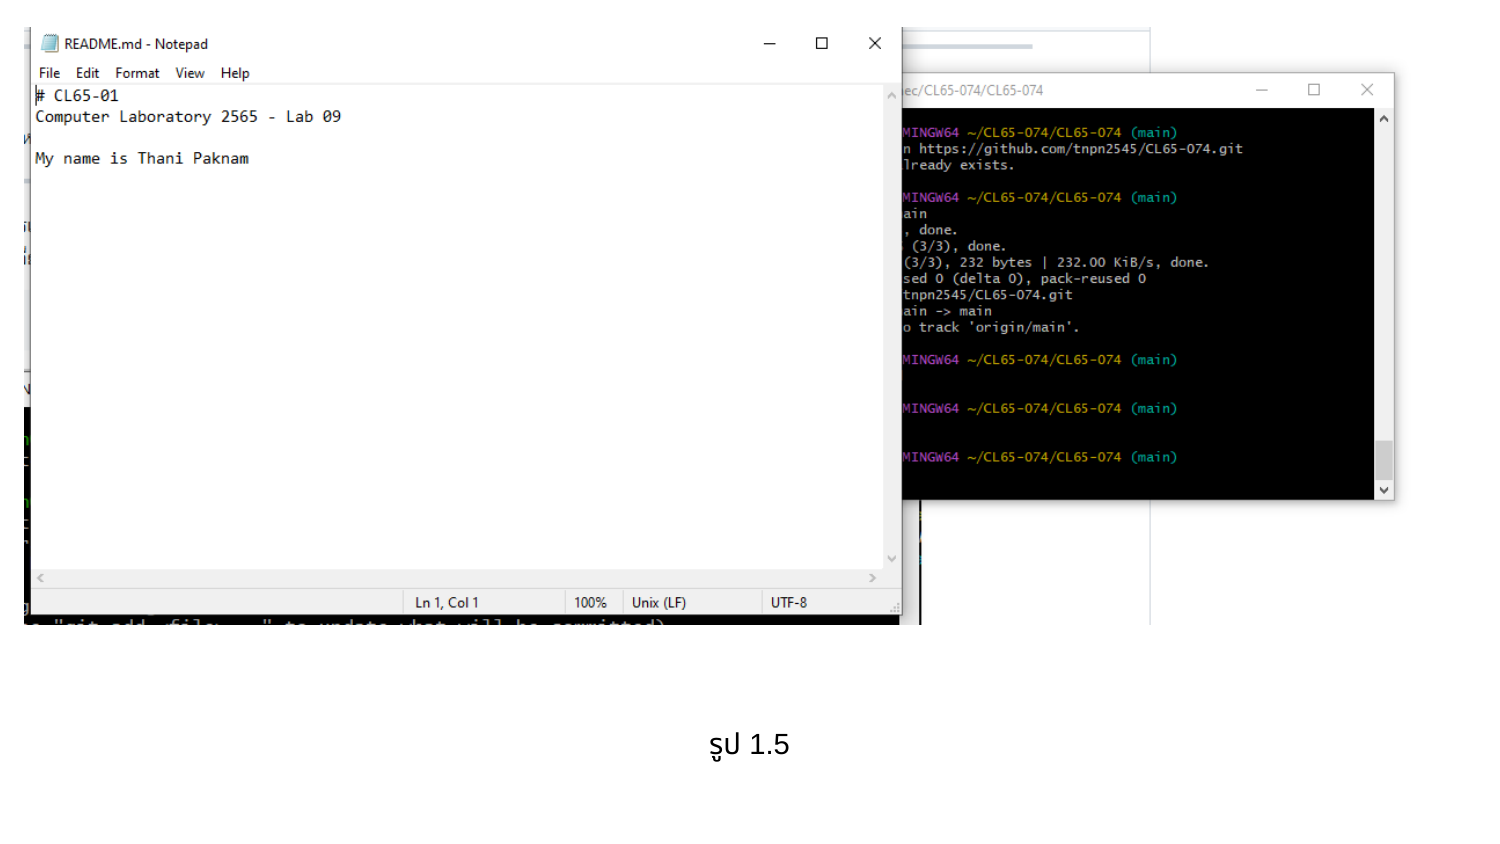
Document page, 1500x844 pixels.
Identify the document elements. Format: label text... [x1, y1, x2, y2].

picture [24, 27, 1476, 626]
text_box รูป 1.5 [694, 710, 814, 775]
